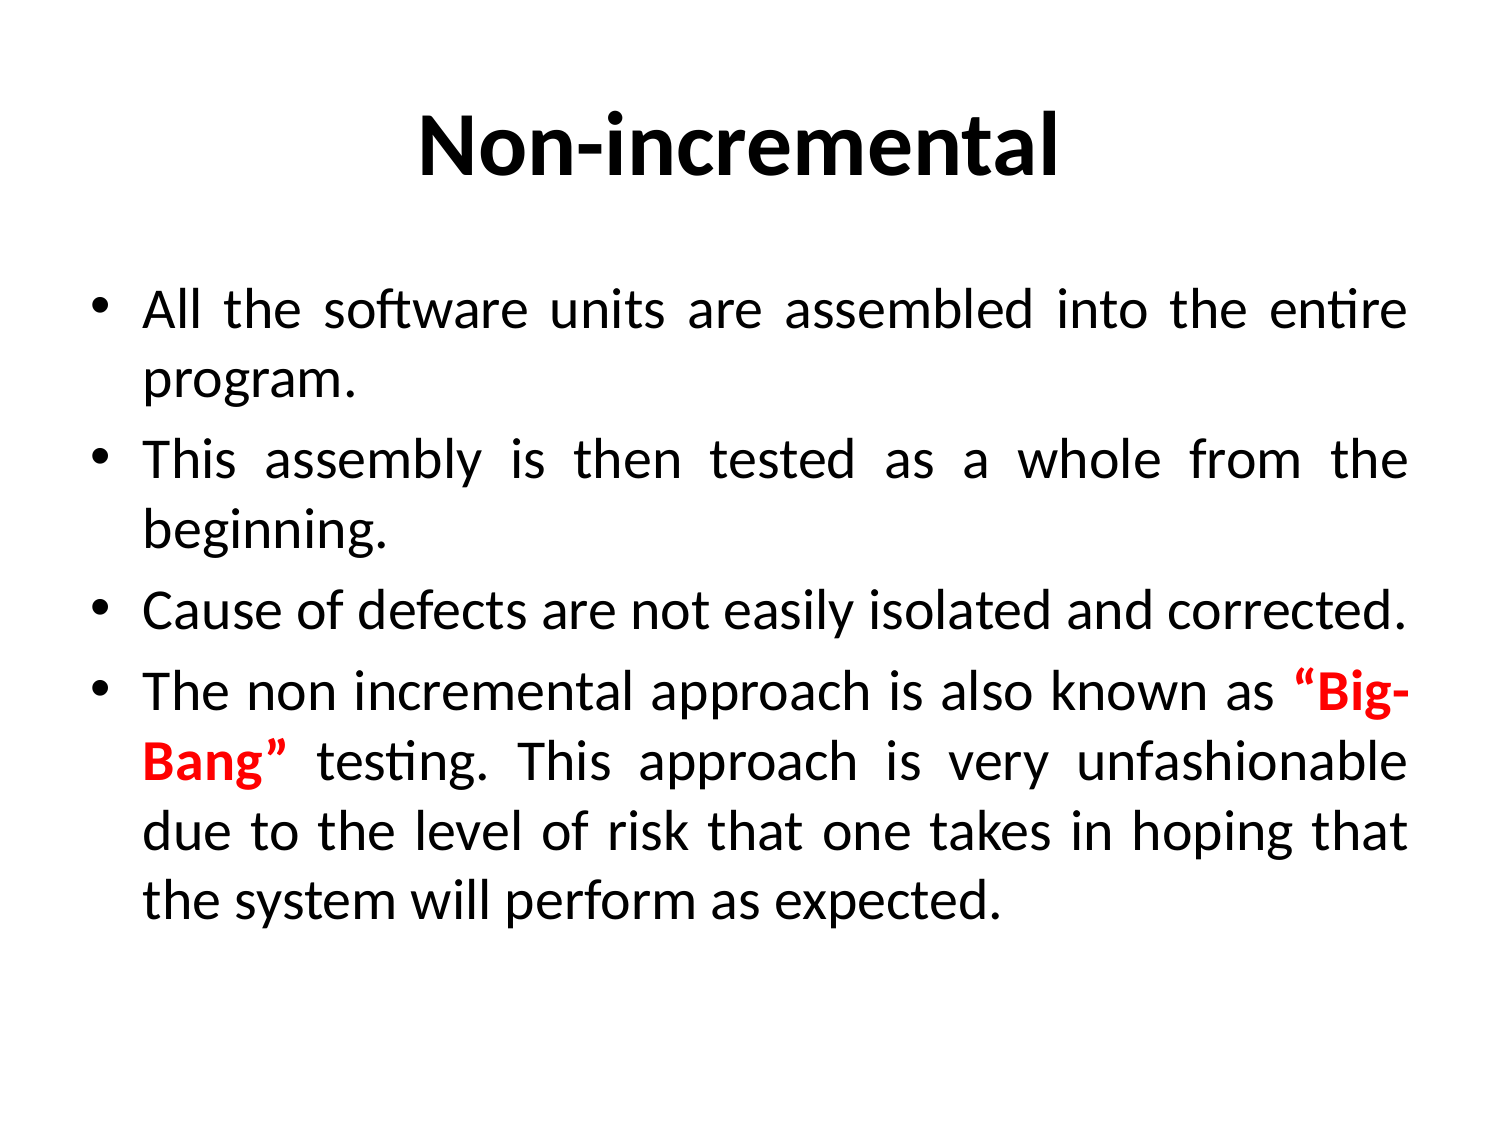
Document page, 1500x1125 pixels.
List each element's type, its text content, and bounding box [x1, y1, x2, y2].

list All the software units are assembled into the entire program. This assembly is then tested as a whole from the beginning. Cause of defects are not easily isolated and corrected. The non incremental approach is also known as “Big-Bang” testing. This approach is very unfashionable due to the level of risk that one takes in hoping that the system will perform as expected. [75, 262, 1425, 1005]
title Non-incremental [75, 45, 1425, 233]
